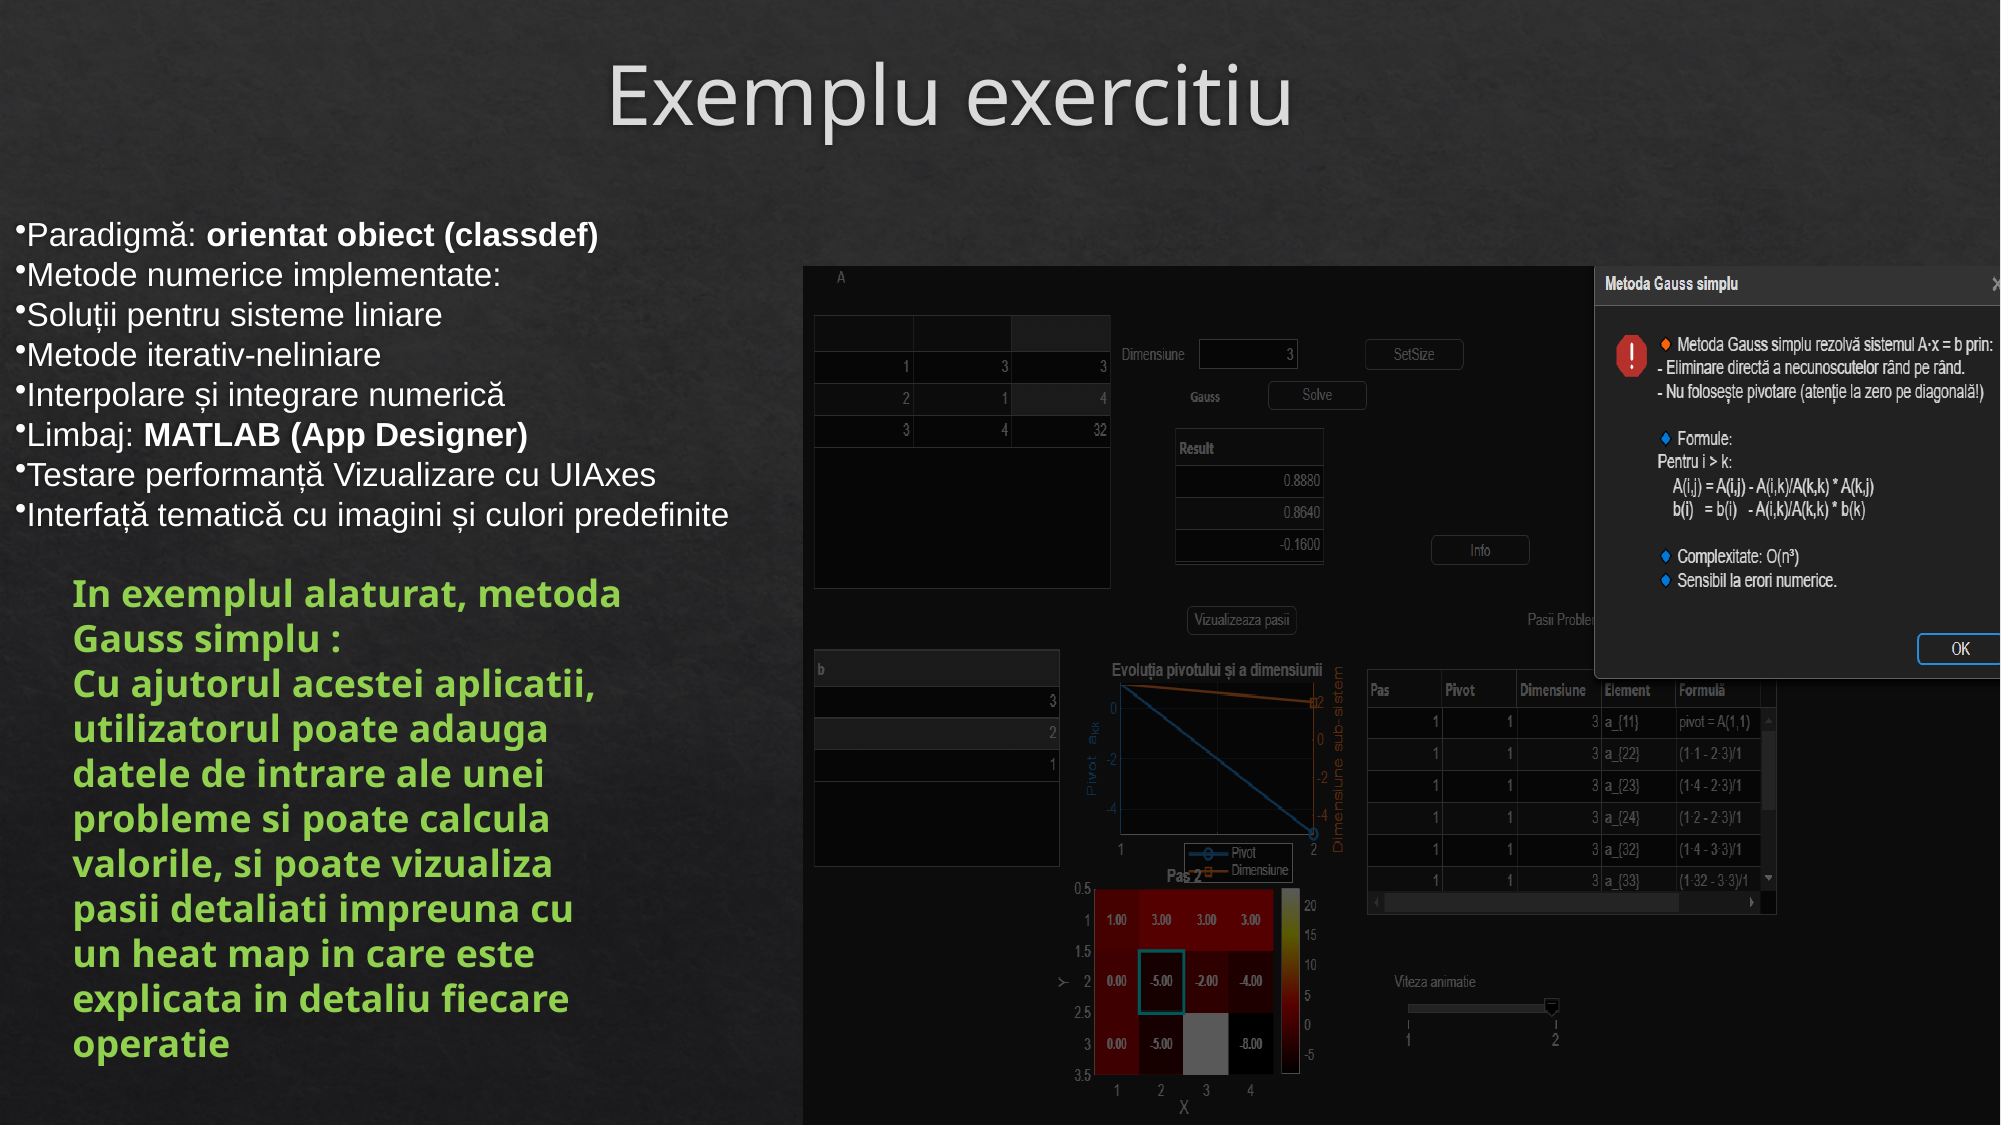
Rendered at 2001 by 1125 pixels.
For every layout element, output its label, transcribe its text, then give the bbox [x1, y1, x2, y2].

title Exemplu exercitiu [101, 12, 1800, 173]
text_box In exemplul alaturat, metoda Gauss simplu : Cu ajutorul acestei aplicatii, utilizatorul poate adauga datele de intrare ale unei probleme si poate calcula valorile, si poate vizualiza pasii detaliati impreuna cu un heat map in care este explicata in detaliu fiecare operatie [57, 562, 642, 1125]
picture [802, 265, 2000, 1125]
list Paradigmă: orientat obiect (classdef) Metode numerice implementate: Soluții pentru sisteme liniare Metode iterativ-neliniare Interpolare și integrare numerică Limbaj: MATLAB (App Designer) Testare performanță Vizualizare cu UIAxes Interfață tematică cu imagini și culori predefinite [0, 46, 754, 700]
